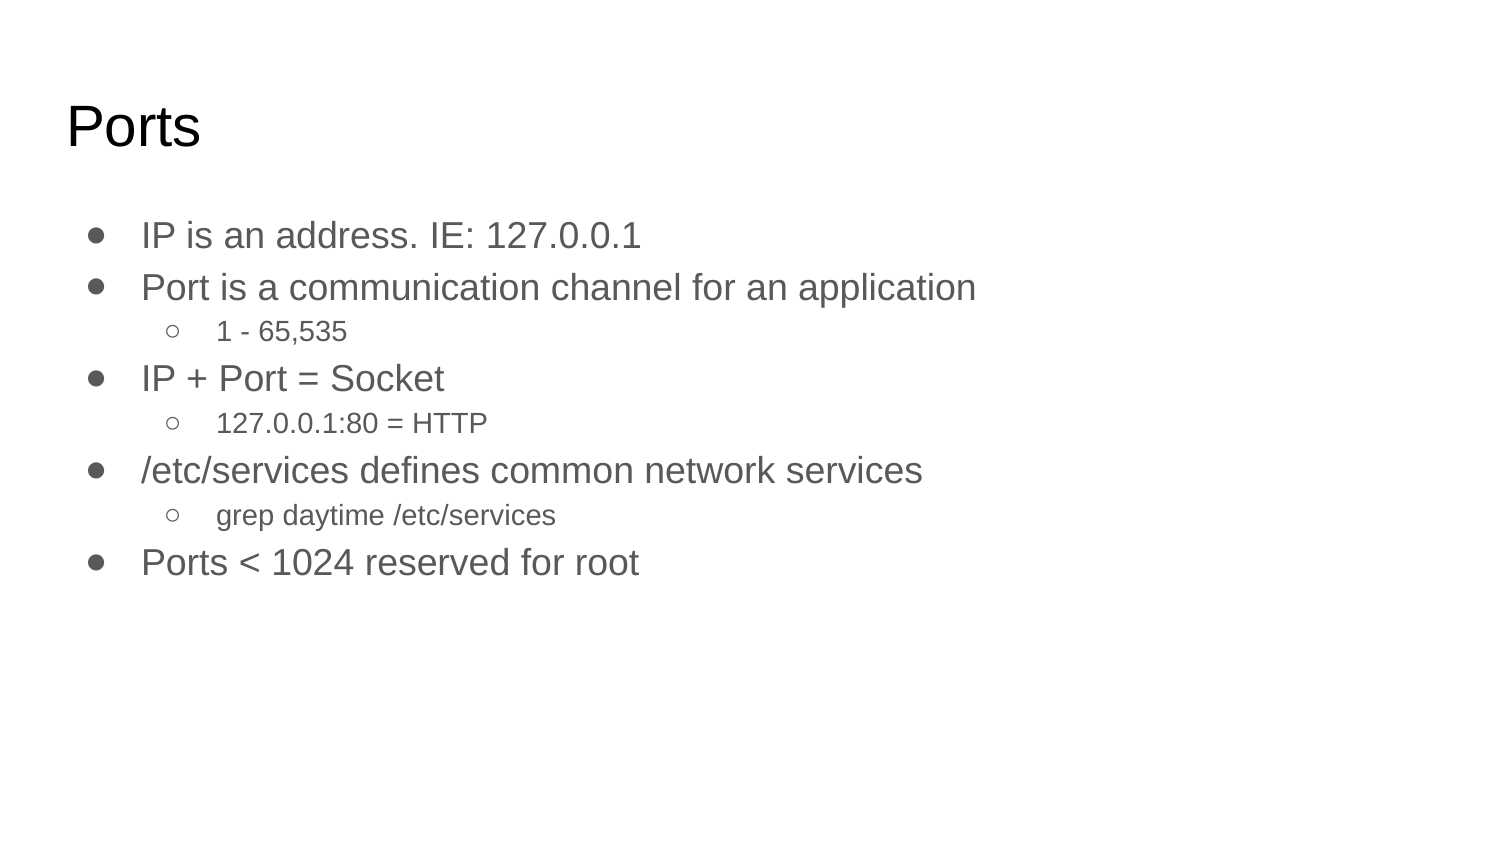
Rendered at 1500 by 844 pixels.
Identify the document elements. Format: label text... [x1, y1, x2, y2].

list IP is an address. IE: 127.0.0.1 Port is a communication channel for an application 1 - 65,535 IP + Port = Socket 127.0.0.1:80 = HTTP /etc/services defines common network services grep daytime /etc/services Ports < 1024 reserved for root [51, 189, 1449, 750]
title Ports [51, 72, 1449, 167]
